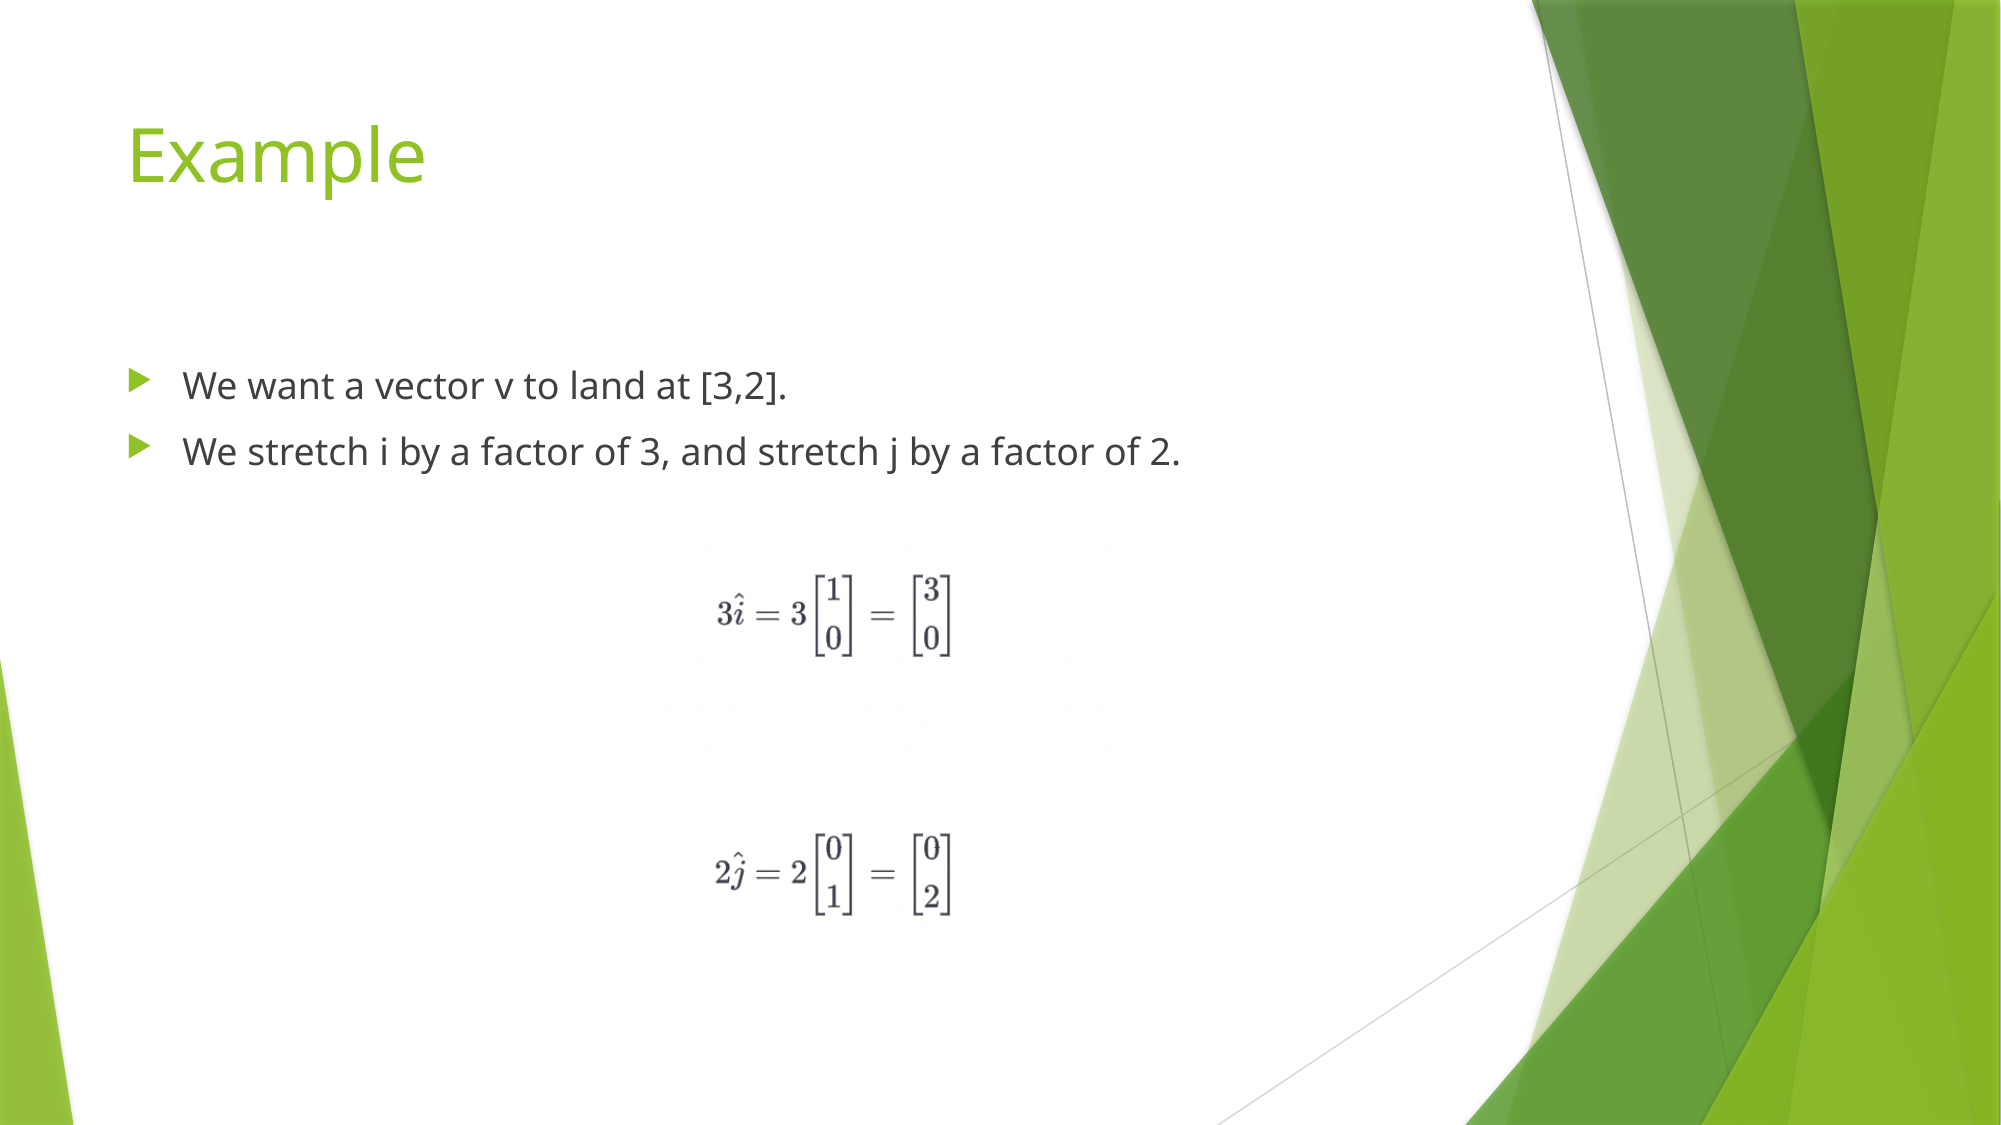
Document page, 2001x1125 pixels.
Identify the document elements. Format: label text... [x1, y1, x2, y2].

list We want a vector v to land at [3,2]. We stretch i by a factor of 3, and stretch j by a factor of 2. [111, 354, 1522, 992]
picture [606, 536, 1117, 945]
title Example [111, 99, 1522, 317]
